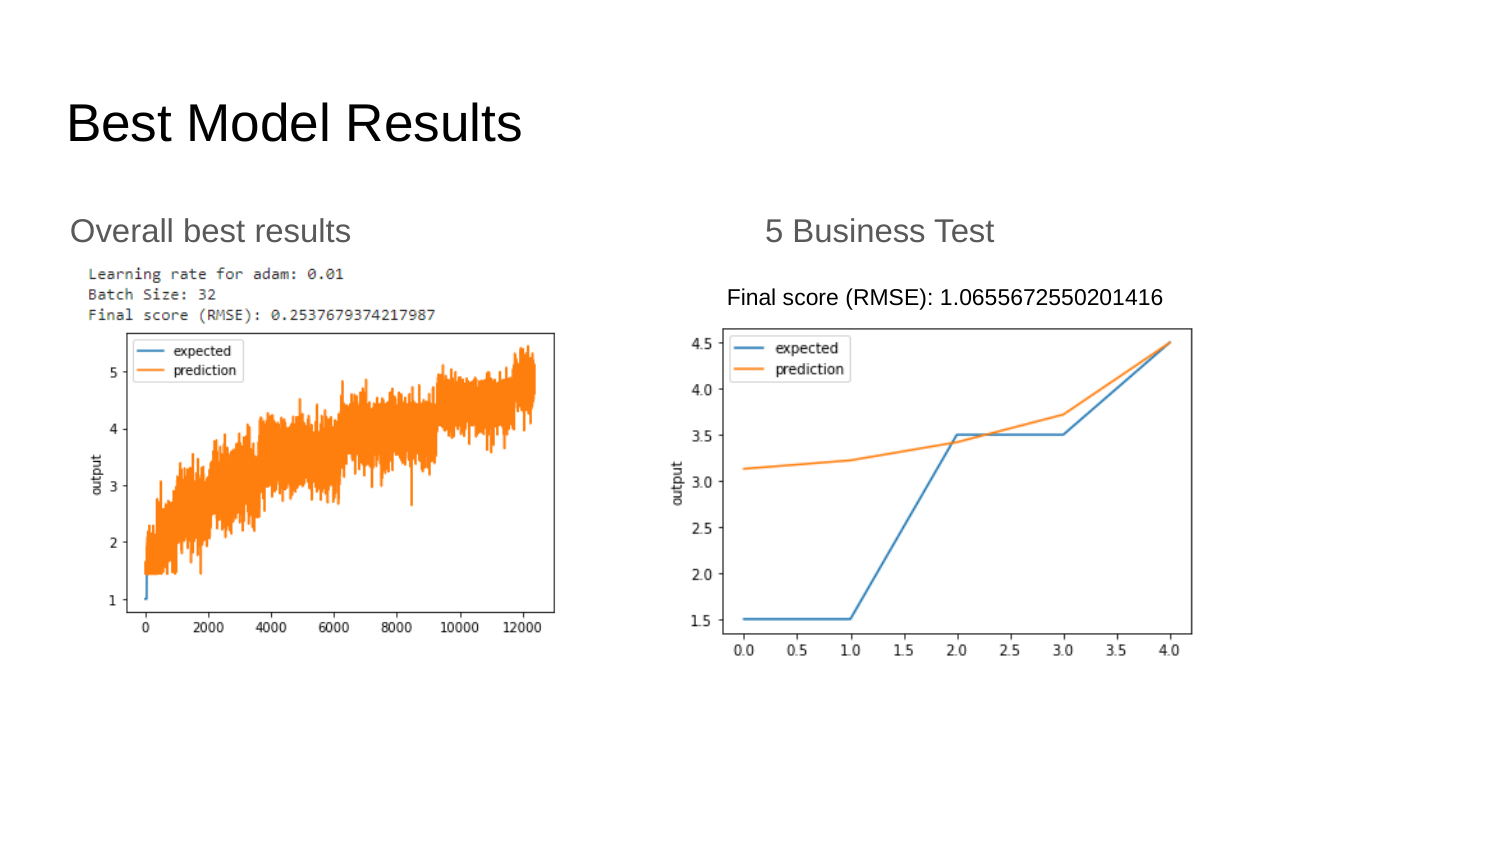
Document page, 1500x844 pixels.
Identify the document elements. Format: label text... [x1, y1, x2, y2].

list 5 Business Test [754, 189, 1449, 265]
title Best Model Results [51, 72, 1449, 167]
picture [74, 260, 596, 668]
picture [661, 320, 1202, 667]
list Overall best results [54, 189, 754, 265]
text_box Final score (RMSE): 1.0655672550201416 [711, 264, 1205, 321]
